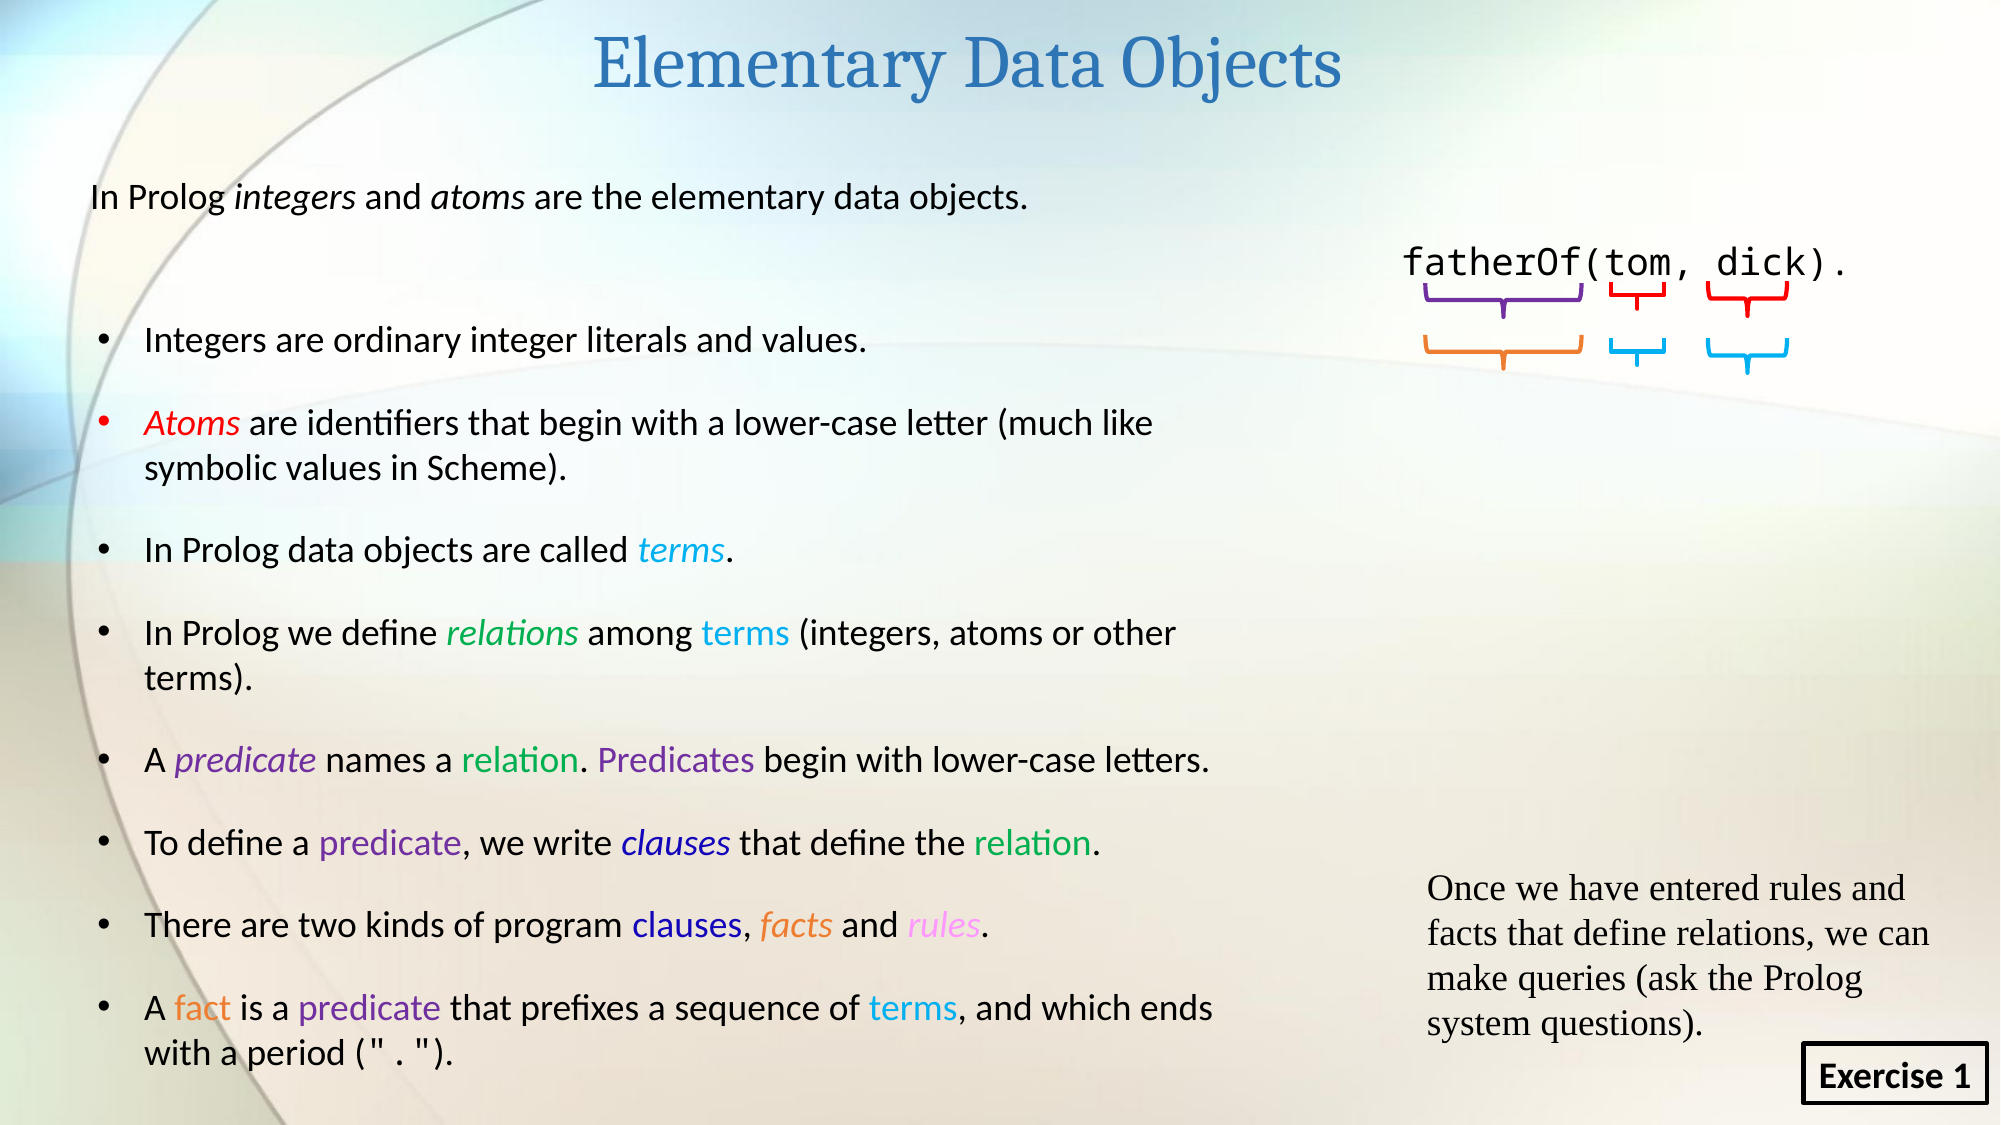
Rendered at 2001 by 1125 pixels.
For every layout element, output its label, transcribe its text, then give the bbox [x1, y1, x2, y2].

text_box [1707, 338, 1788, 374]
text_box [1610, 338, 1664, 366]
text_box Exercise 1 [1803, 1043, 1987, 1104]
text_box In Prolog integers and atoms are the elementary data objects. [75, 164, 1076, 225]
text_box fatherOf(tom, dick). [1386, 230, 1867, 290]
text_box [1424, 283, 1583, 318]
text_box Once we have entered rules and facts that define relations, we can make queries (ask the Prolog system questions). [1412, 855, 1975, 1051]
text_box [1707, 281, 1788, 317]
text_box [1424, 334, 1583, 370]
picture [0, 0, 2001, 1125]
text_box Elementary Data Objects [75, 11, 1861, 105]
text_box [1610, 281, 1664, 310]
text_box Integers are ordinary integer literals and values. Atoms are identifiers that begin with a lower-case letter (much like symbolic values in Scheme). In Prolog data objects are called terms. In Prolog we define relations among terms (integers, atoms or other terms). A predicate names a relation. Predicates begin with lower-case letters. To define a predicate, we write clauses that define the relation. There are two kinds of program clauses, facts and rules. A fact is a predicate that prefixes a sequence of terms, and which ends with a period ("."). [82, 308, 1280, 1081]
